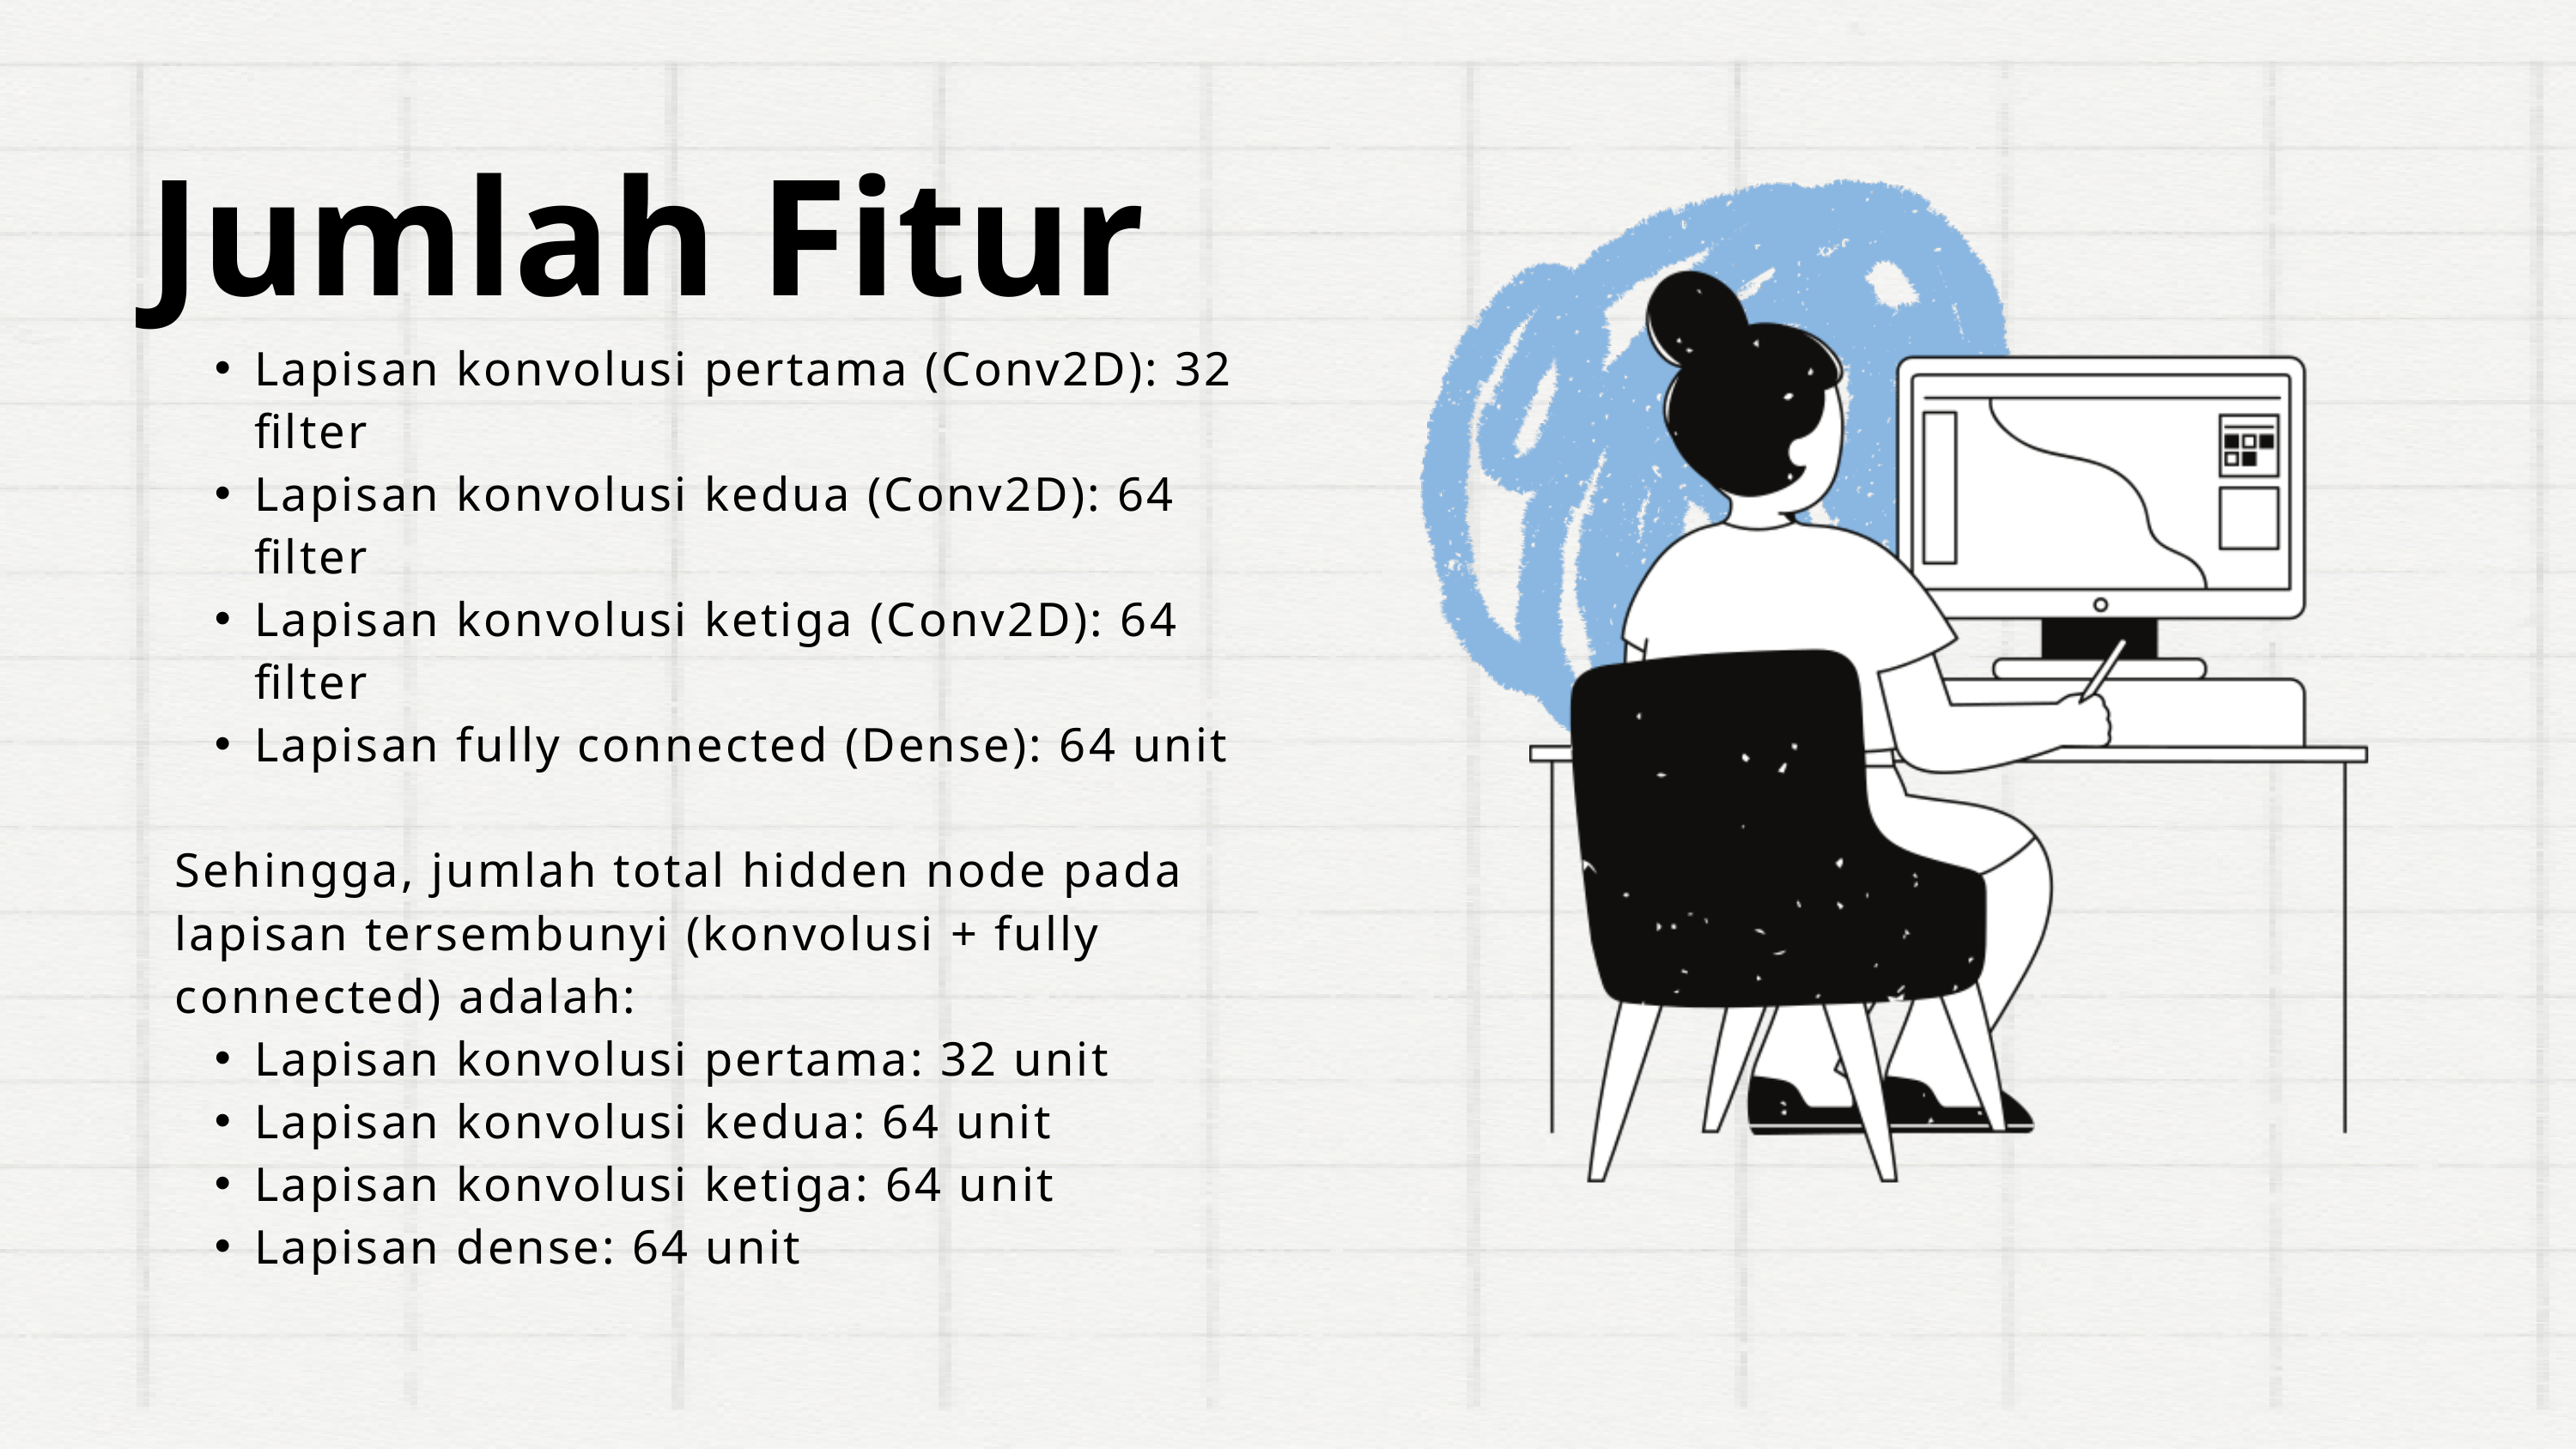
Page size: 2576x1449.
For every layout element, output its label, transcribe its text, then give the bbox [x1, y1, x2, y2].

text_box [1528, 264, 2369, 1185]
text_box Jumlah Fitur [148, 171, 1288, 328]
text_box [0, 0, 2576, 1449]
text_box Lapisan konvolusi pertama (Conv2D): 32 filter Lapisan konvolusi kedua (Conv2D): 64 filter Lapisan konvolusi ketiga (Conv2D): 64 filter Lapisan fully connected (Dense): 64 unit Sehingga, jumlah total hidden node pada lapisan tersembunyi (konvolusi + fully connected) adalah: Lapisan konvolusi pertama: 32 unit Lapisan konvolusi kedua: 64 unit Lapisan konvolusi ketiga: 64 unit Lapisan dense: 64 unit [175, 331, 1261, 1337]
text_box [1419, 178, 2013, 777]
